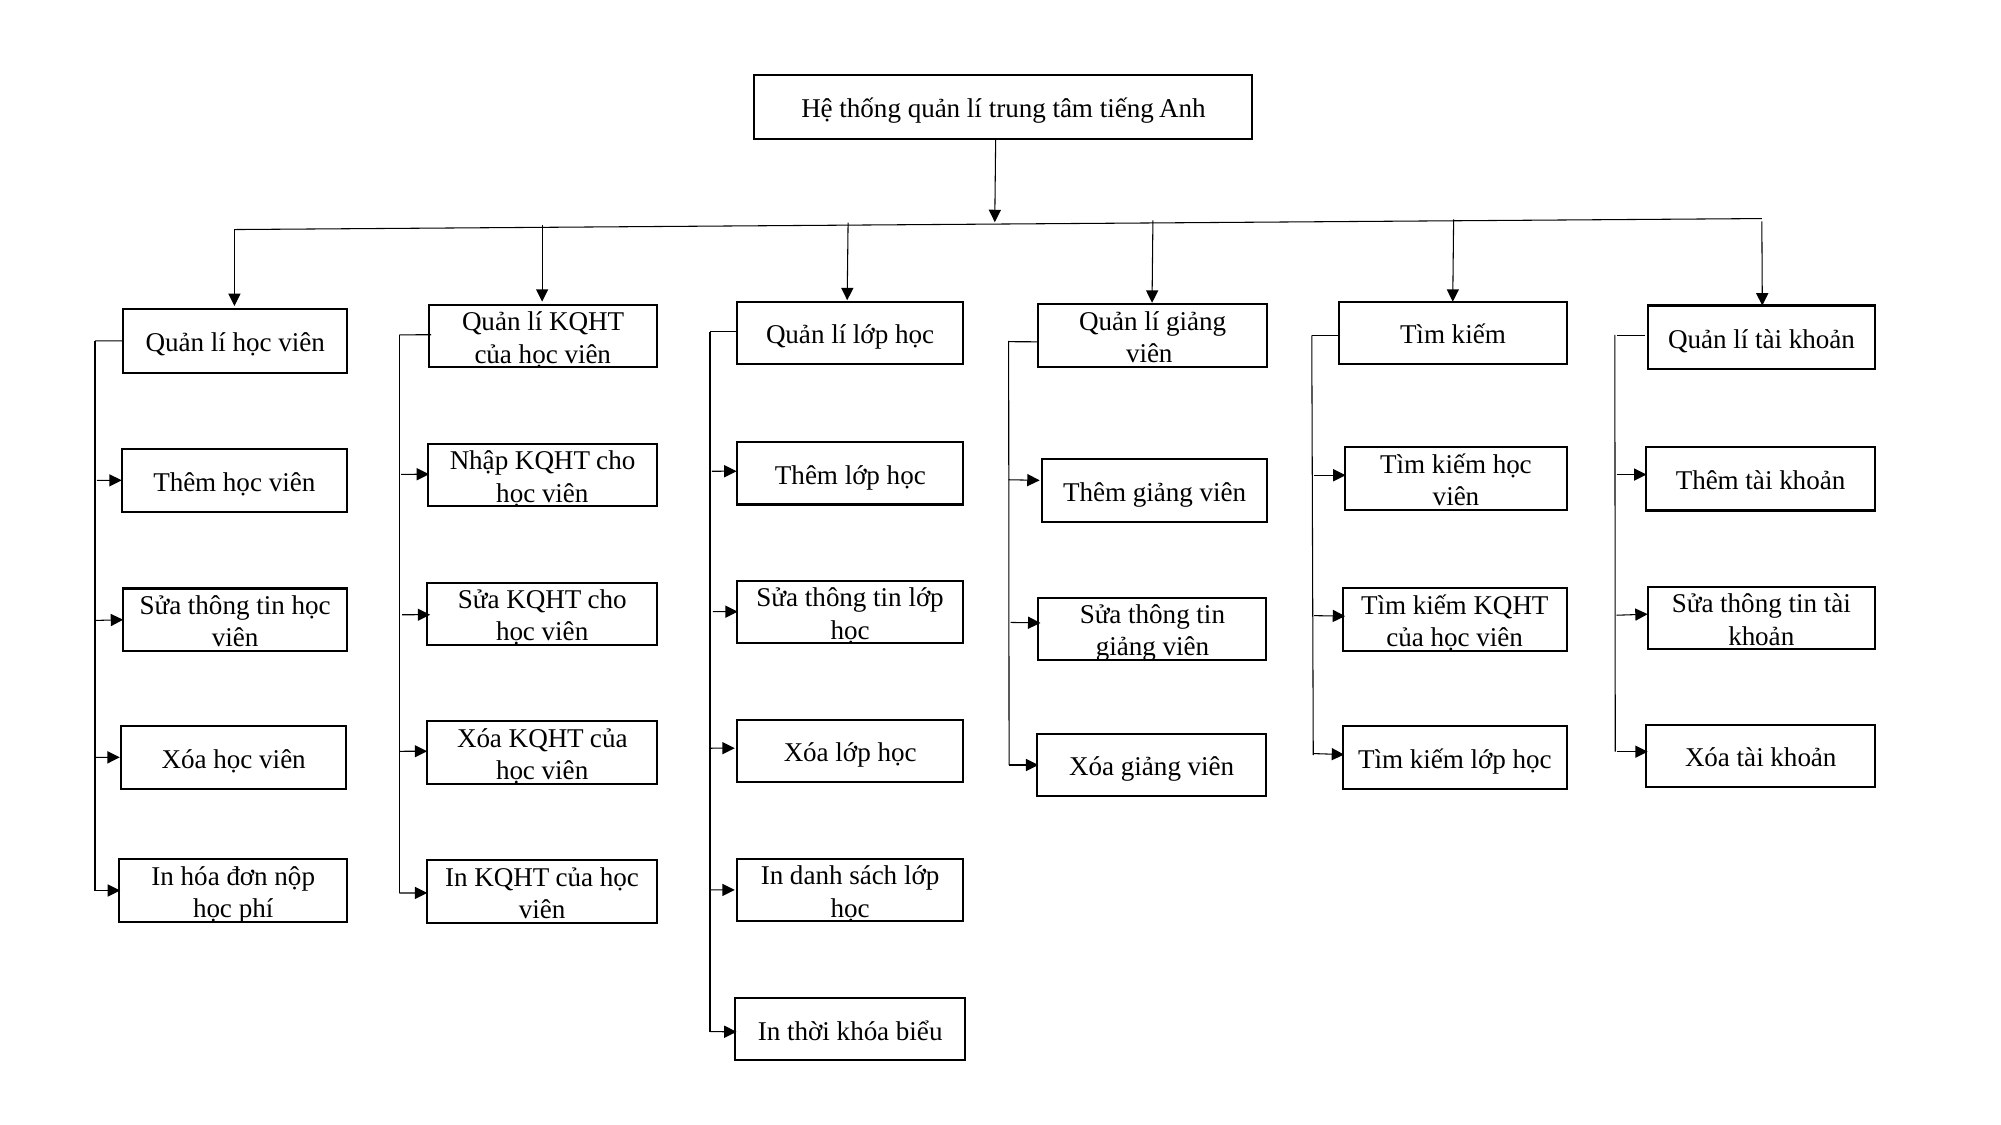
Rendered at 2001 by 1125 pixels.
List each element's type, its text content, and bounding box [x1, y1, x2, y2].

text_box Quản lí KQHT của học viên [428, 304, 658, 368]
text_box Xóa tài khoản [1645, 724, 1876, 788]
text_box Xóa giảng viên [1036, 733, 1267, 797]
text_box Thêm lớp học [736, 441, 964, 506]
text_box Quản lí học viên [122, 308, 348, 374]
text_box Tìm kiếm học viên [1344, 446, 1568, 511]
text_box Sửa thông tin học viên [122, 587, 348, 652]
text_box Quản lí lớp học [736, 301, 964, 365]
text_box Tìm kiếm [1338, 301, 1568, 365]
text_box In hóa đơn nộp học phí [118, 858, 348, 923]
text_box Sửa thông tin giảng viên [1037, 597, 1267, 661]
text_box Sửa thông tin tài khoản [1647, 586, 1876, 650]
text_box In thời khóa biểu [734, 997, 966, 1061]
text_box Thêm học viên [121, 448, 348, 513]
text_box Xóa KQHT của học viên [426, 720, 658, 785]
text_box Quản lí tài khoản [1647, 304, 1876, 370]
text_box Hệ thống quản lí trung tâm tiếng Anh [753, 74, 1253, 140]
text_box Tìm kiếm lớp học [1342, 725, 1568, 790]
text_box Quản lí giảng viên [1037, 303, 1268, 368]
text_box In danh sách lớp học [736, 858, 964, 922]
text_box In KQHT của học viên [426, 859, 658, 924]
text_box Xóa lớp học [736, 719, 964, 783]
text_box Sửa KQHT cho học viên [426, 582, 658, 646]
text_box Nhập KQHT cho học viên [427, 443, 658, 507]
text_box Thêm giảng viên [1041, 458, 1268, 523]
text_box Thêm tài khoản [1645, 446, 1876, 512]
text_box Tìm kiếm KQHT của học viên [1342, 587, 1568, 652]
text_box Xóa học viên [120, 725, 347, 790]
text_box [234, 218, 1762, 230]
text_box Sửa thông tin lớp học [736, 580, 964, 644]
